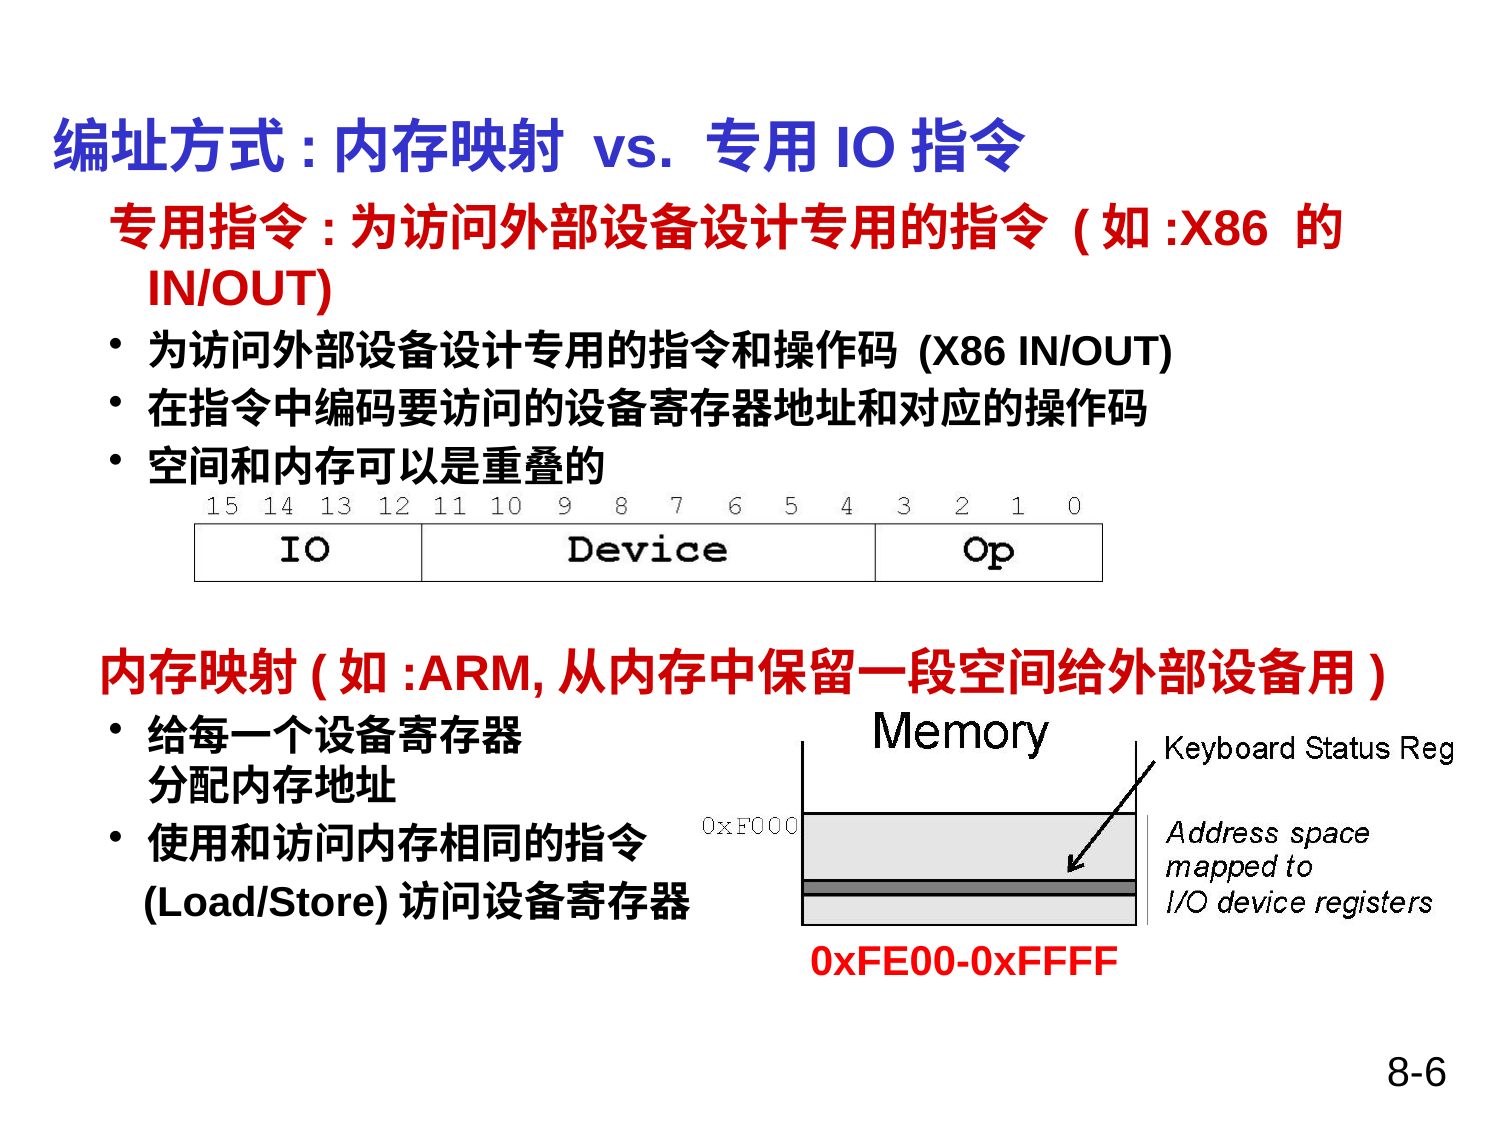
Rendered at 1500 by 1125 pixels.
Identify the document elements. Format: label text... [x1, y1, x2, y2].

title 编址方式:内存映射 vs. 专用IO指令 [37, 99, 1463, 187]
picture [699, 712, 1454, 926]
slide_number 8- [1074, 1059, 1463, 1100]
list 专用指令:为访问外部设备设计专用的指令 (如:X86 的IN/OUT) 为访问外部设备设计专用的指令和操作码 (X86 IN/OUT) 在指令中编码要访问的设备寄存器地址和对应的操作码 空间和内存可以是重叠的 内存映射(如:ARM,从内存中保留一段空间给外部设备用) 给每一个设备寄存器 分配内存地址 使用和访问内存相同的指令 (Load/Store)访问设备寄存器 0xFE00-0xFFFF [37, 187, 1463, 1059]
picture [194, 491, 1104, 582]
